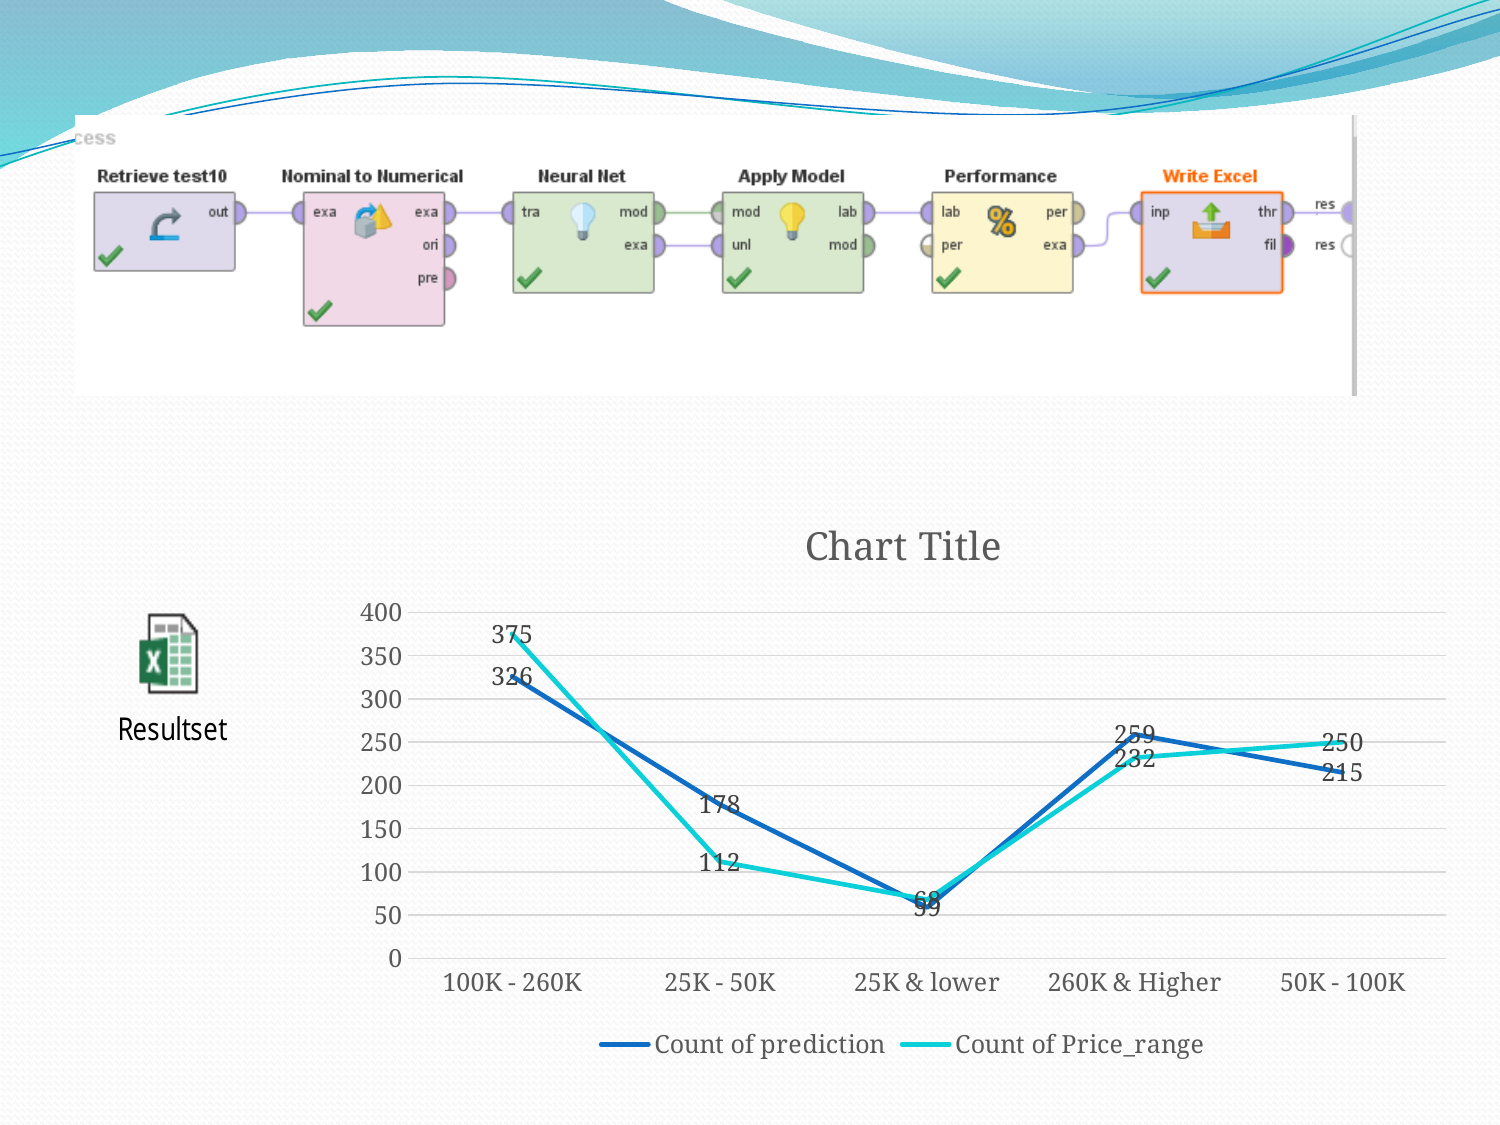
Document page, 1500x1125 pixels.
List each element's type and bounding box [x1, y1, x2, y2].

text_box [69, 612, 276, 826]
chart [337, 487, 1470, 1068]
list [74, 115, 1357, 396]
